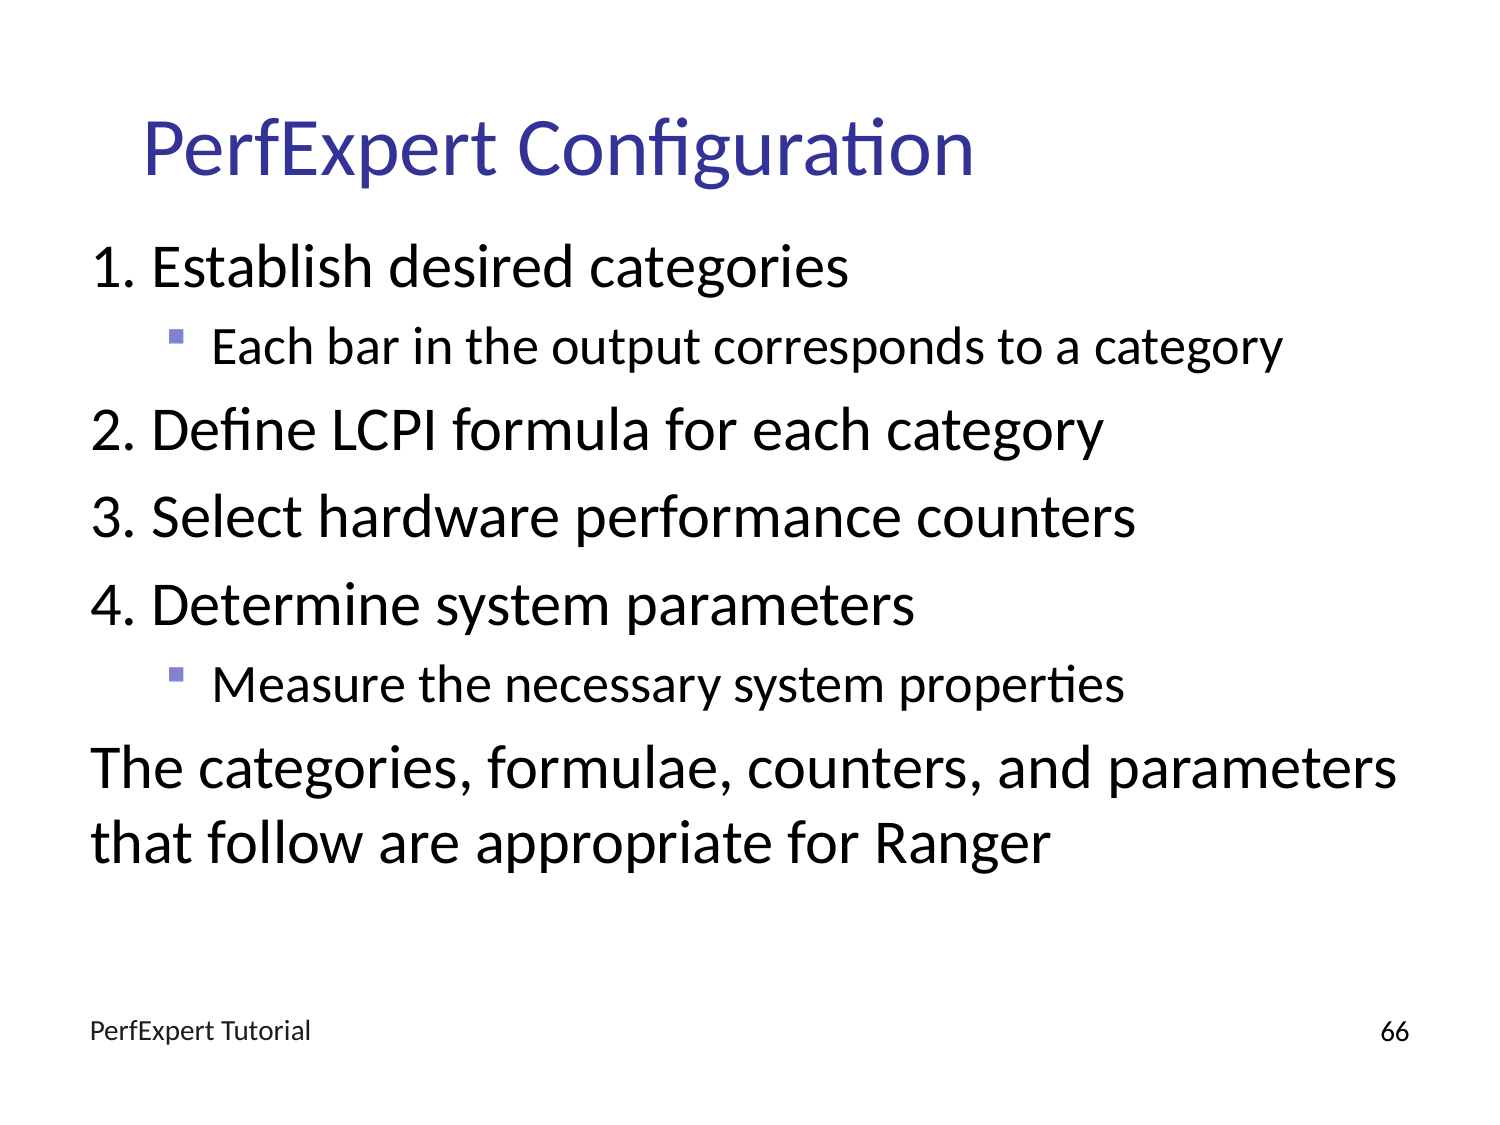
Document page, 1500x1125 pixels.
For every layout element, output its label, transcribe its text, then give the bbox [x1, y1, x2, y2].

title PerfExpert Configuration [74, 89, 1426, 195]
list 1. Establish desired categories Each bar in the output corresponds to a category 2. Define LCPI formula for each category 3. Select hardware performance counters 4. Determine system parameters Measure the necessary system properties The categories, formulae, counters, and parameters that follow are appropriate for Ranger [74, 216, 1425, 953]
slide_number 66 [1113, 979, 1426, 1055]
slide_number PerfExpert Tutorial [74, 978, 1113, 1055]
